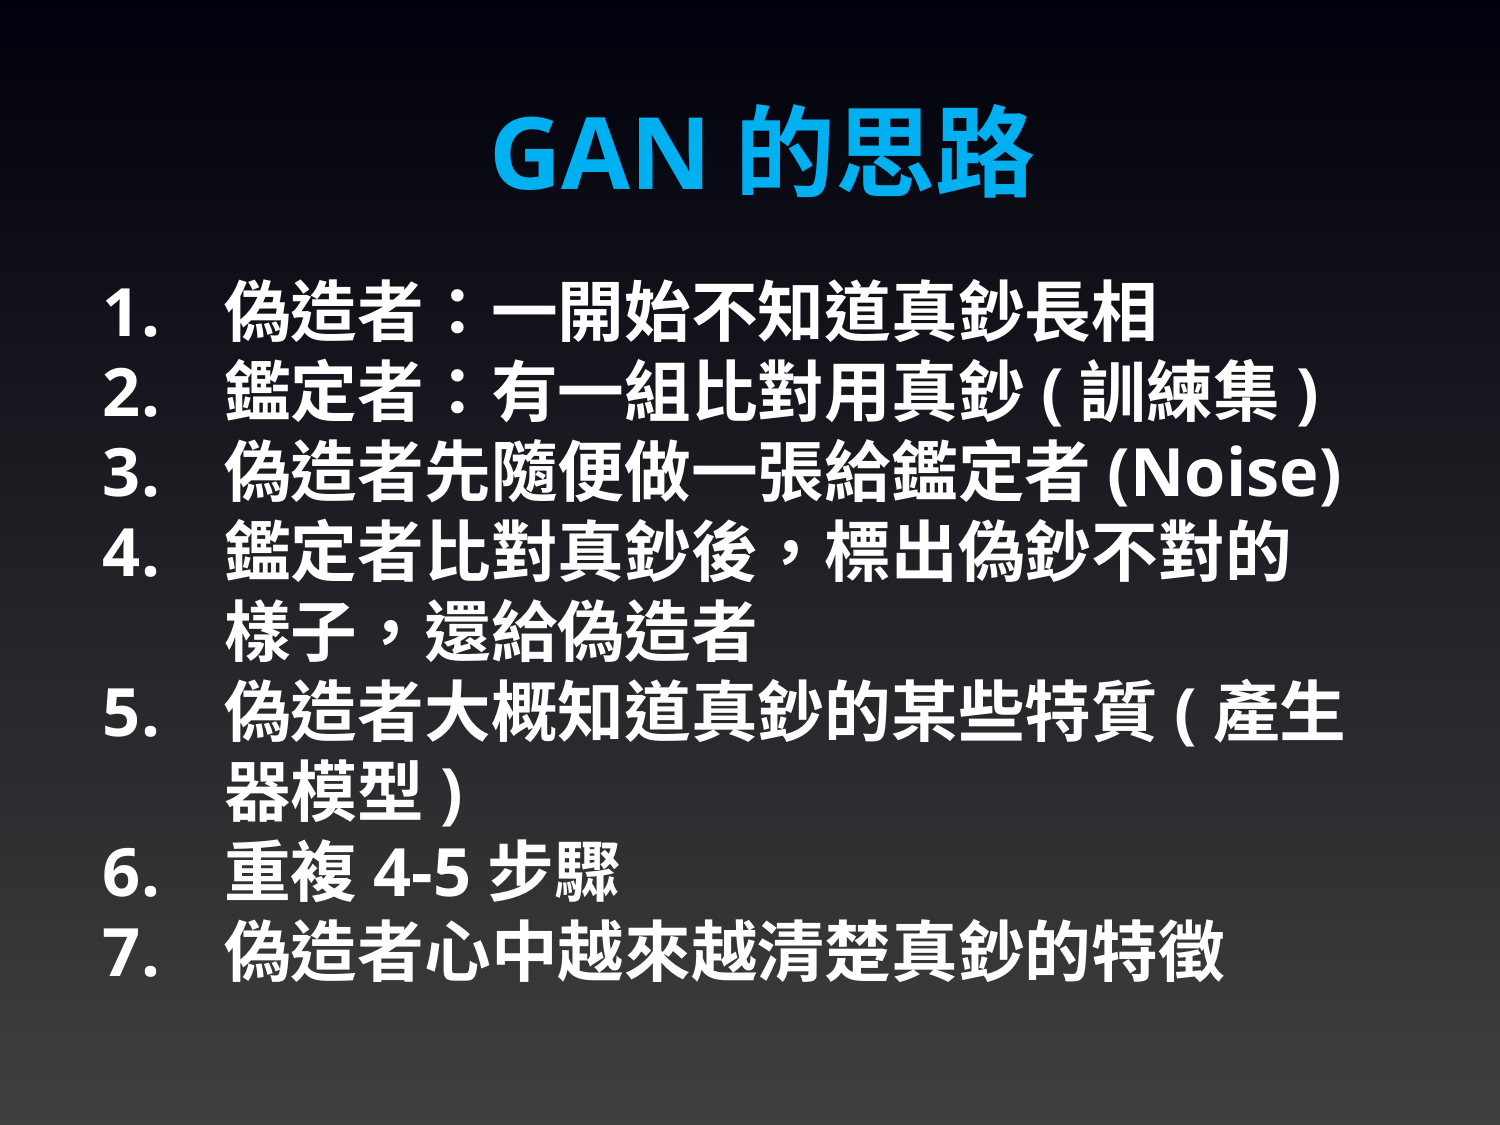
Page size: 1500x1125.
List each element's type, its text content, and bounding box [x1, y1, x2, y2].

text_box 偽造者：一開始不知道真鈔長相 鑑定者：有一組比對用真鈔(訓練集) 偽造者先隨便做一張給鑑定者(Noise) 鑑定者比對真鈔後，標出偽鈔不對的樣子，還給偽造者 偽造者大概知道真鈔的某些特質(產生器模型) 重複4-5步驟 偽造者心中越來越清楚真鈔的特徵 [87, 262, 1363, 1077]
text_box GAN的思路 [162, 62, 1363, 225]
